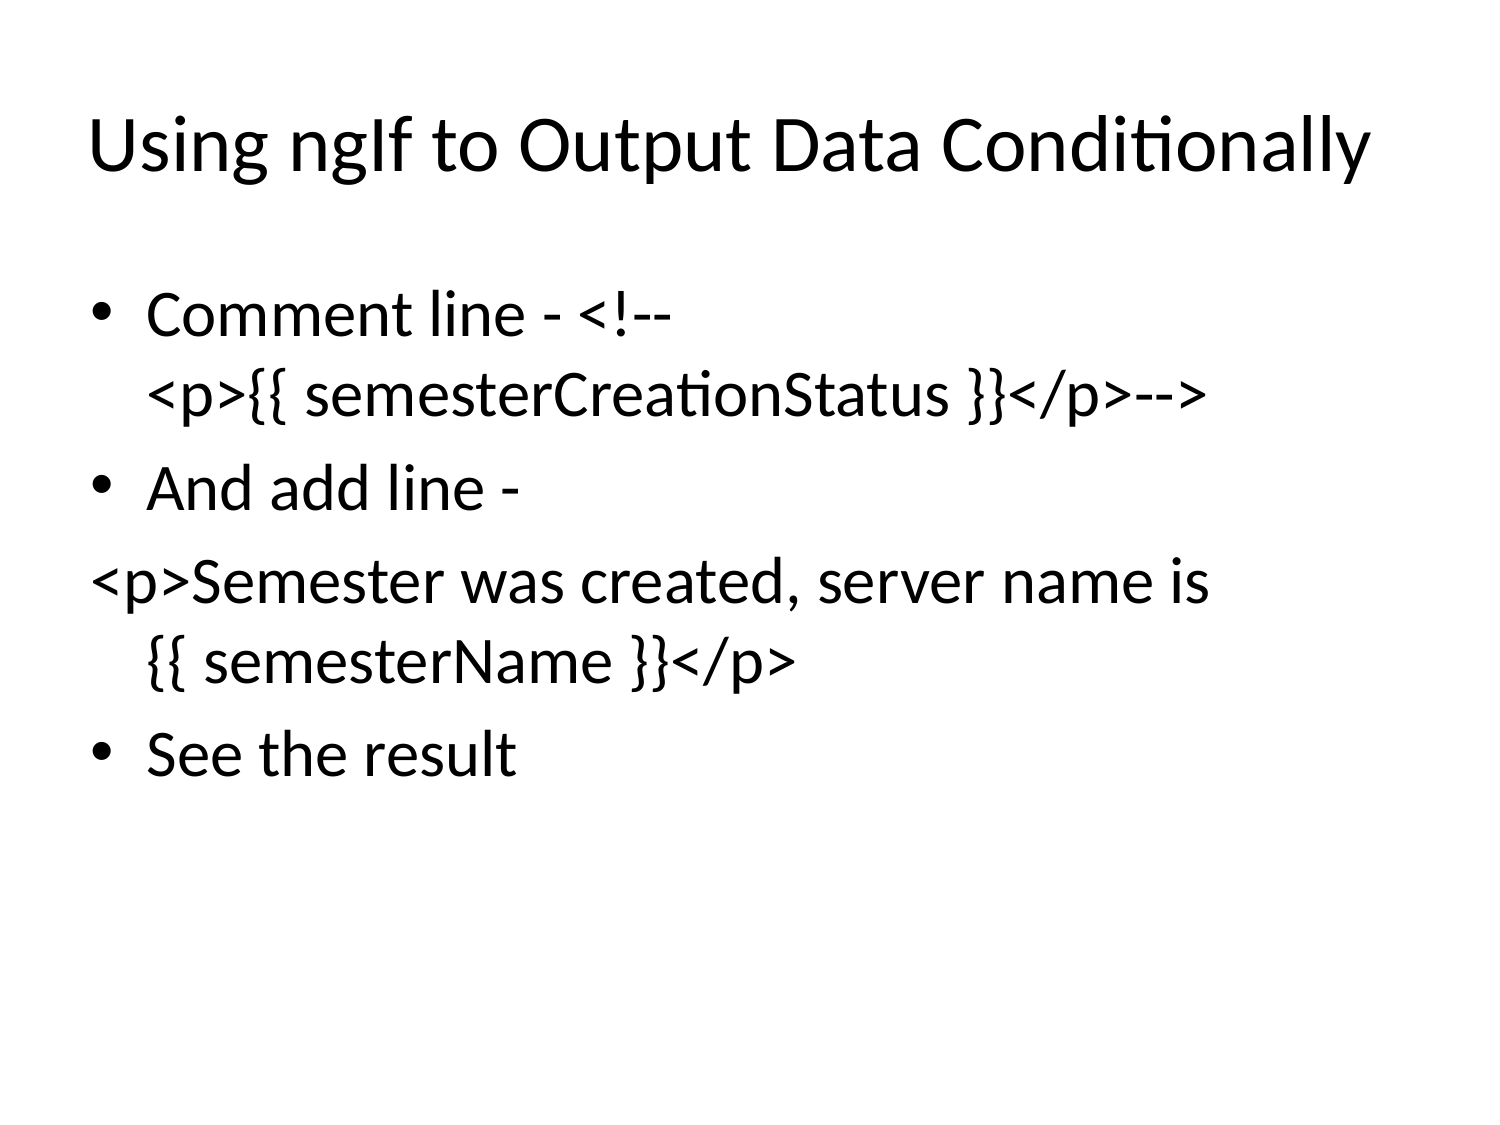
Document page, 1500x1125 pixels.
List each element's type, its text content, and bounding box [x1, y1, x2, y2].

list Comment line - <!--<p>{{ semesterCreationStatus }}</p>--> And add line - <p>Semester was created, server name is {{ semesterName }}</p> See the result [75, 262, 1425, 1005]
title Using ngIf to Output Data Conditionally [37, 45, 1425, 233]
